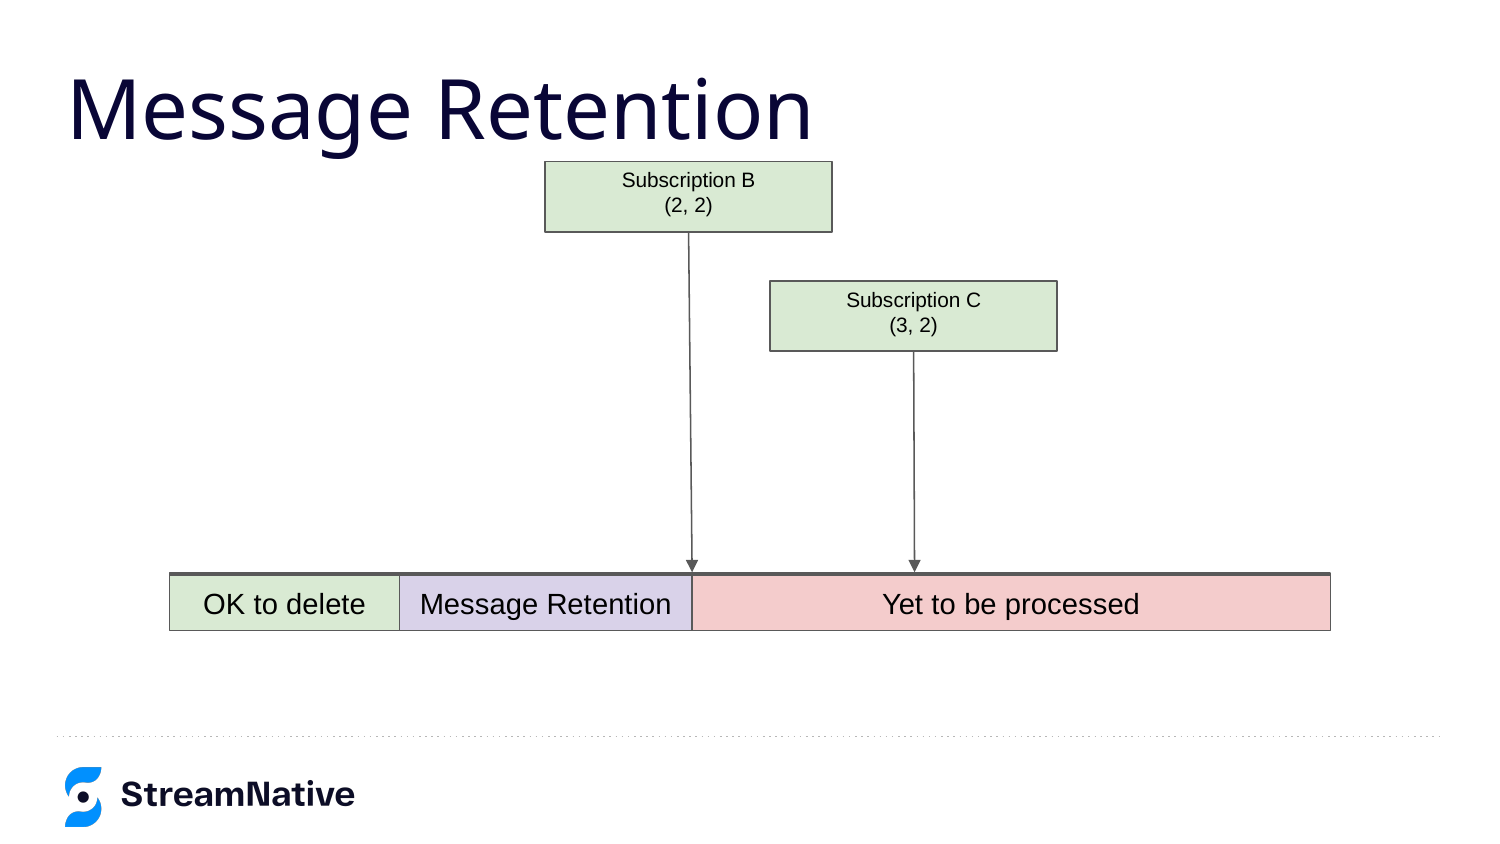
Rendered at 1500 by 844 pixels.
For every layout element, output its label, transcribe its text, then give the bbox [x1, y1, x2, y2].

text_box Subscription B (2, 2) [544, 161, 833, 232]
title Message Retention [51, 41, 1449, 159]
text_box Message Retention [399, 574, 693, 631]
text_box OK to delete [169, 574, 399, 631]
text_box Yet to be processed [693, 574, 1331, 631]
text_box Subscription C (3, 2) [770, 280, 1058, 352]
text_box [688, 231, 693, 573]
picture [56, 758, 363, 836]
